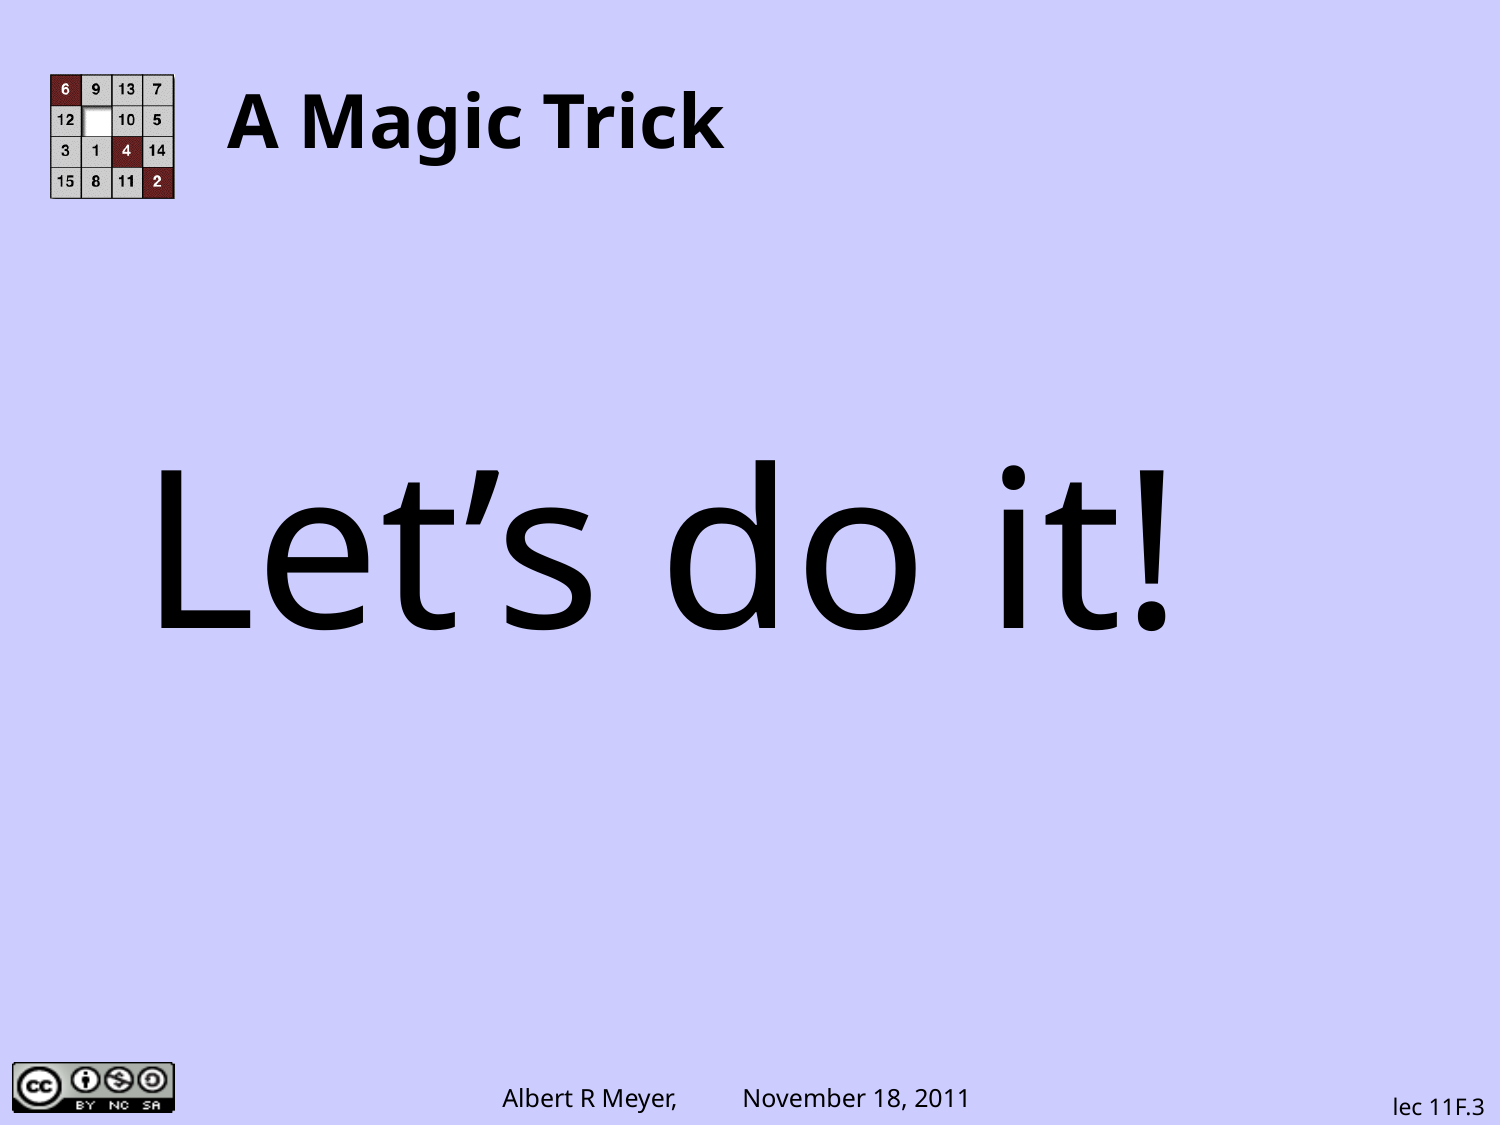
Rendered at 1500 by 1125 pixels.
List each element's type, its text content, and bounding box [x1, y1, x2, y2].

picture [12, 1062, 175, 1113]
slide_number lec 11F.3 [1062, 1084, 1500, 1125]
title A Magic Trick [212, 24, 1301, 213]
picture [50, 74, 175, 199]
list Let’s do it! [124, 399, 1376, 726]
